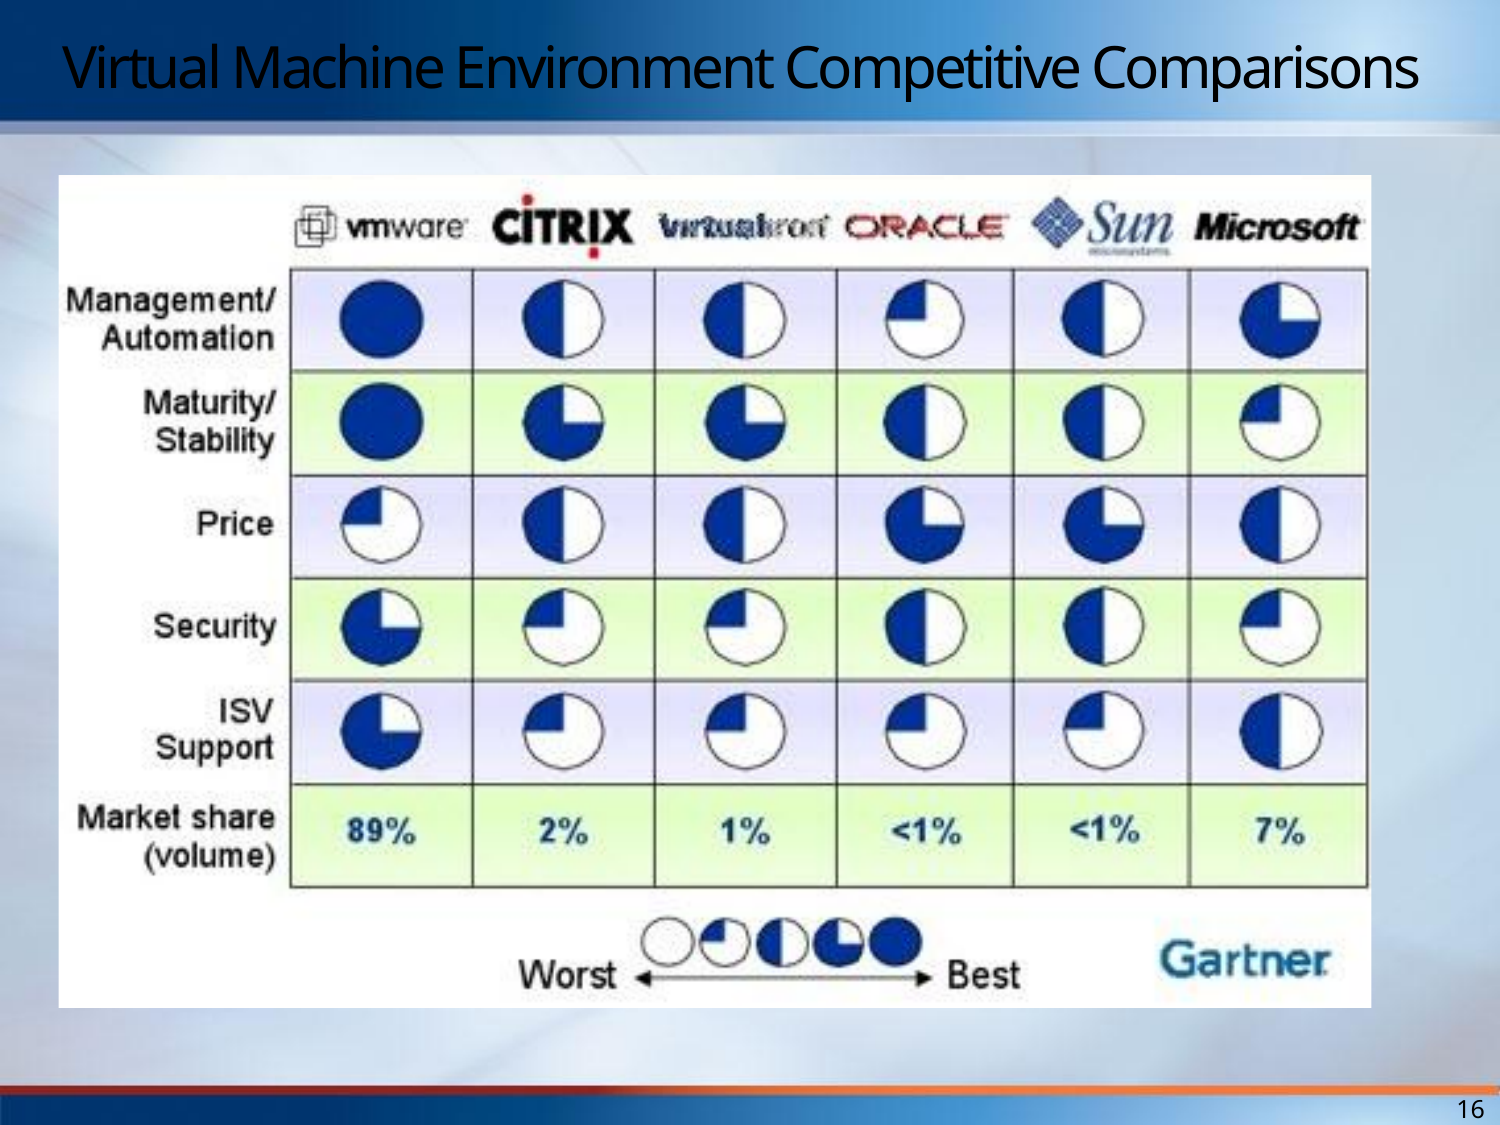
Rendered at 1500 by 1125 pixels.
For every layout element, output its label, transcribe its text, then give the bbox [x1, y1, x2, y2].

picture [0, 0, 1500, 1125]
title Virtual Machine Environment Competitive Comparisons [62, 37, 1438, 102]
slide_number 16 [1437, 1080, 1500, 1125]
